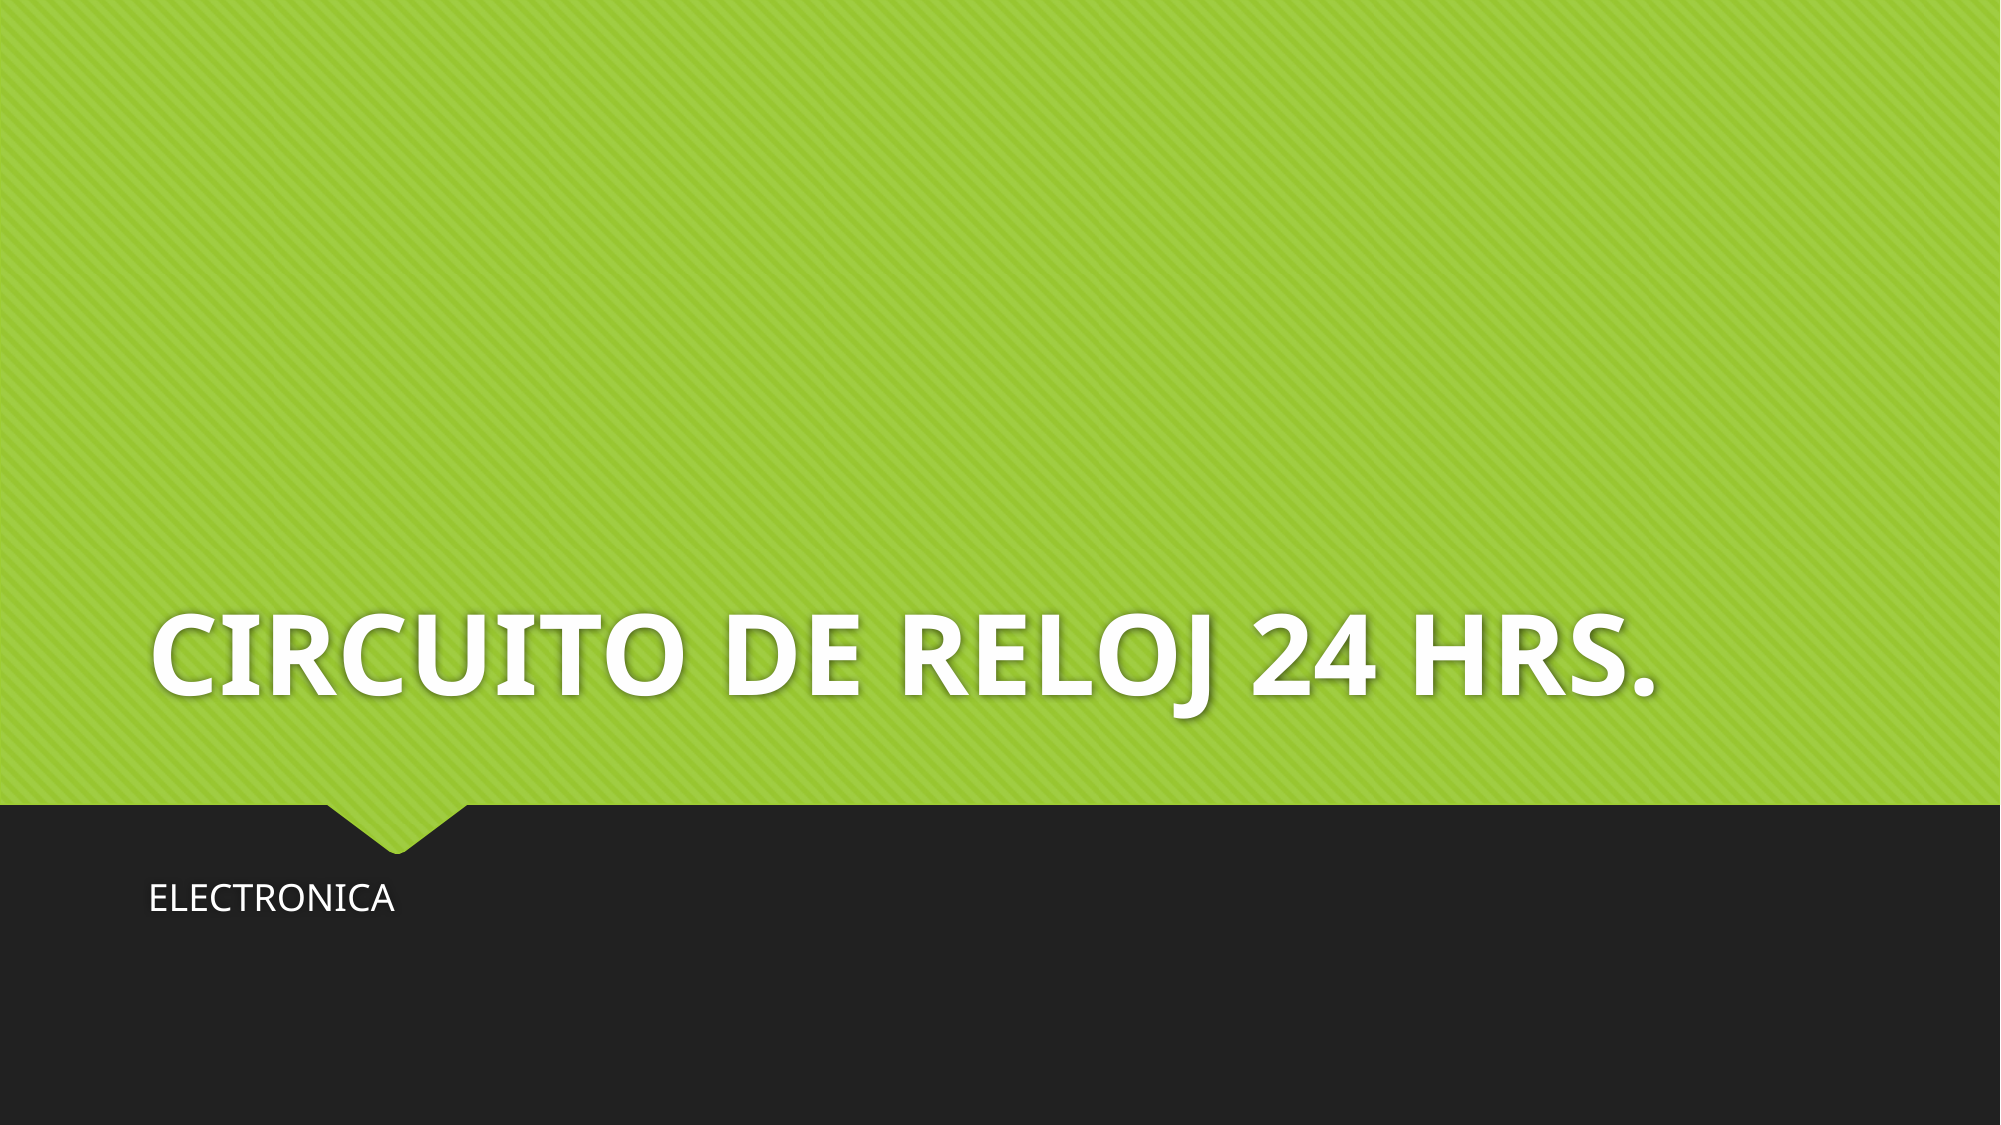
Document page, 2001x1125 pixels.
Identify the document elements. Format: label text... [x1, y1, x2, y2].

title CIRCUITO DE RELOJ 24 HRS. [132, 237, 1868, 726]
subtitle ELECTRONICA [132, 866, 1868, 938]
